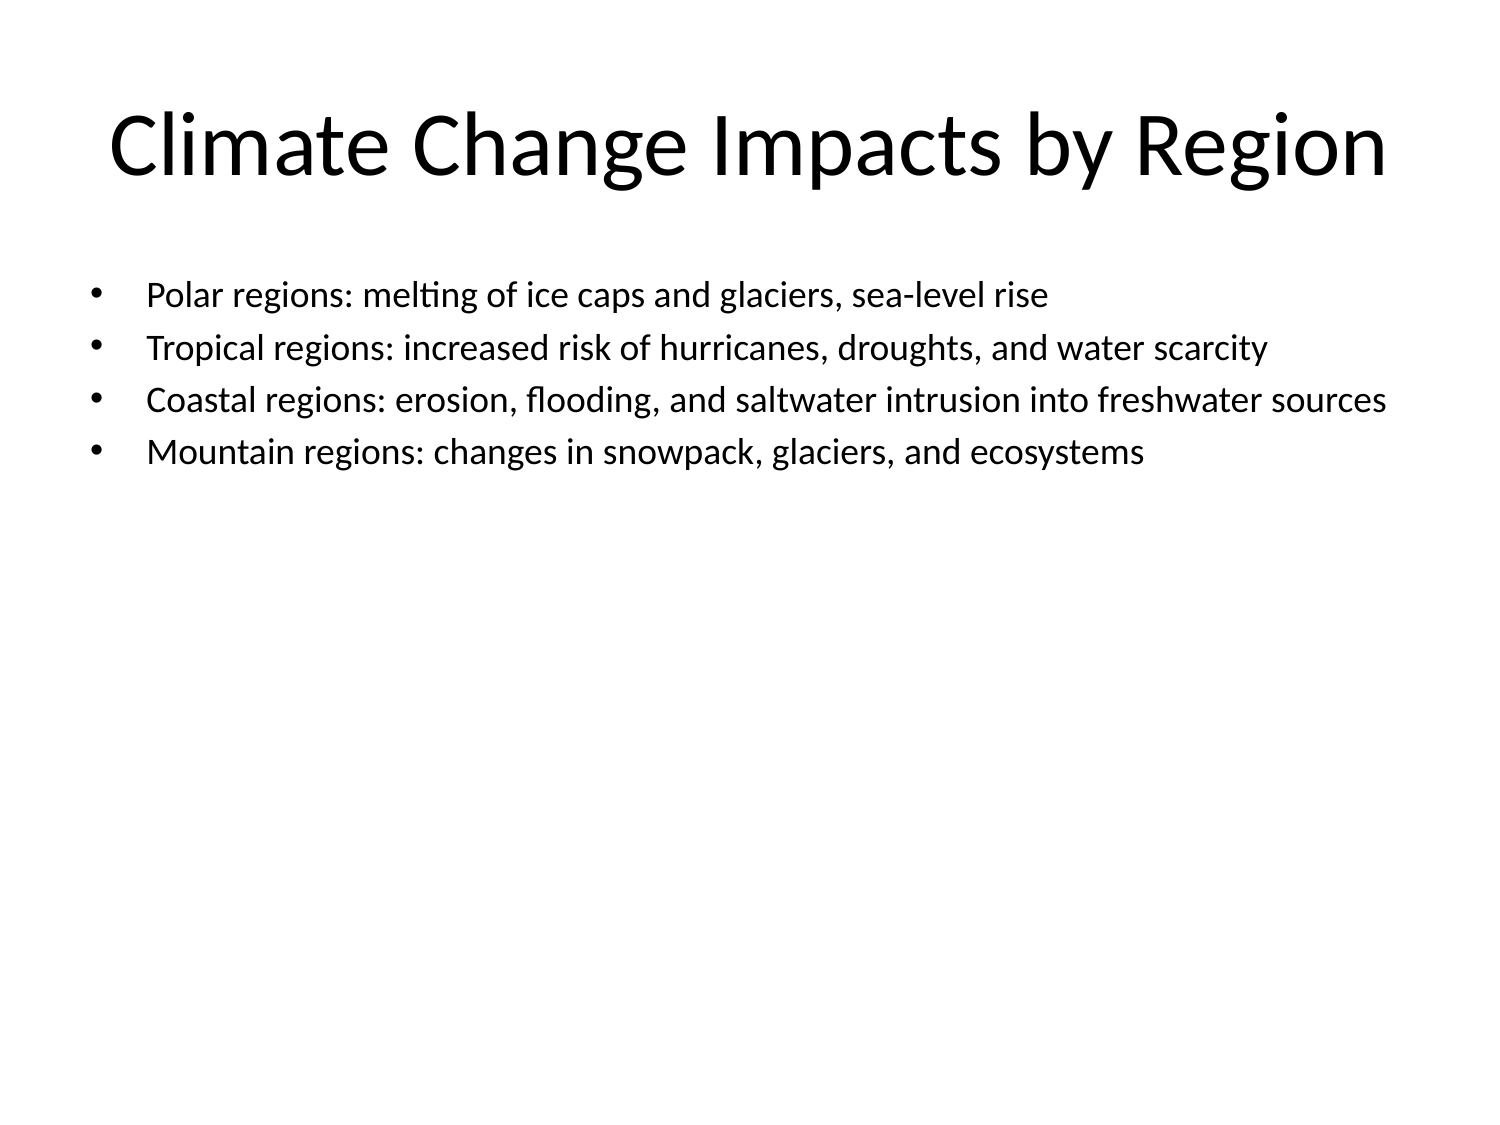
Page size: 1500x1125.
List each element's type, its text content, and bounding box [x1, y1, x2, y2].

list Polar regions: melting of ice caps and glaciers, sea-level rise Tropical regions: increased risk of hurricanes, droughts, and water scarcity Coastal regions: erosion, flooding, and saltwater intrusion into freshwater sources Mountain regions: changes in snowpack, glaciers, and ecosystems [75, 262, 1425, 1005]
title Climate Change Impacts by Region [75, 45, 1425, 233]
